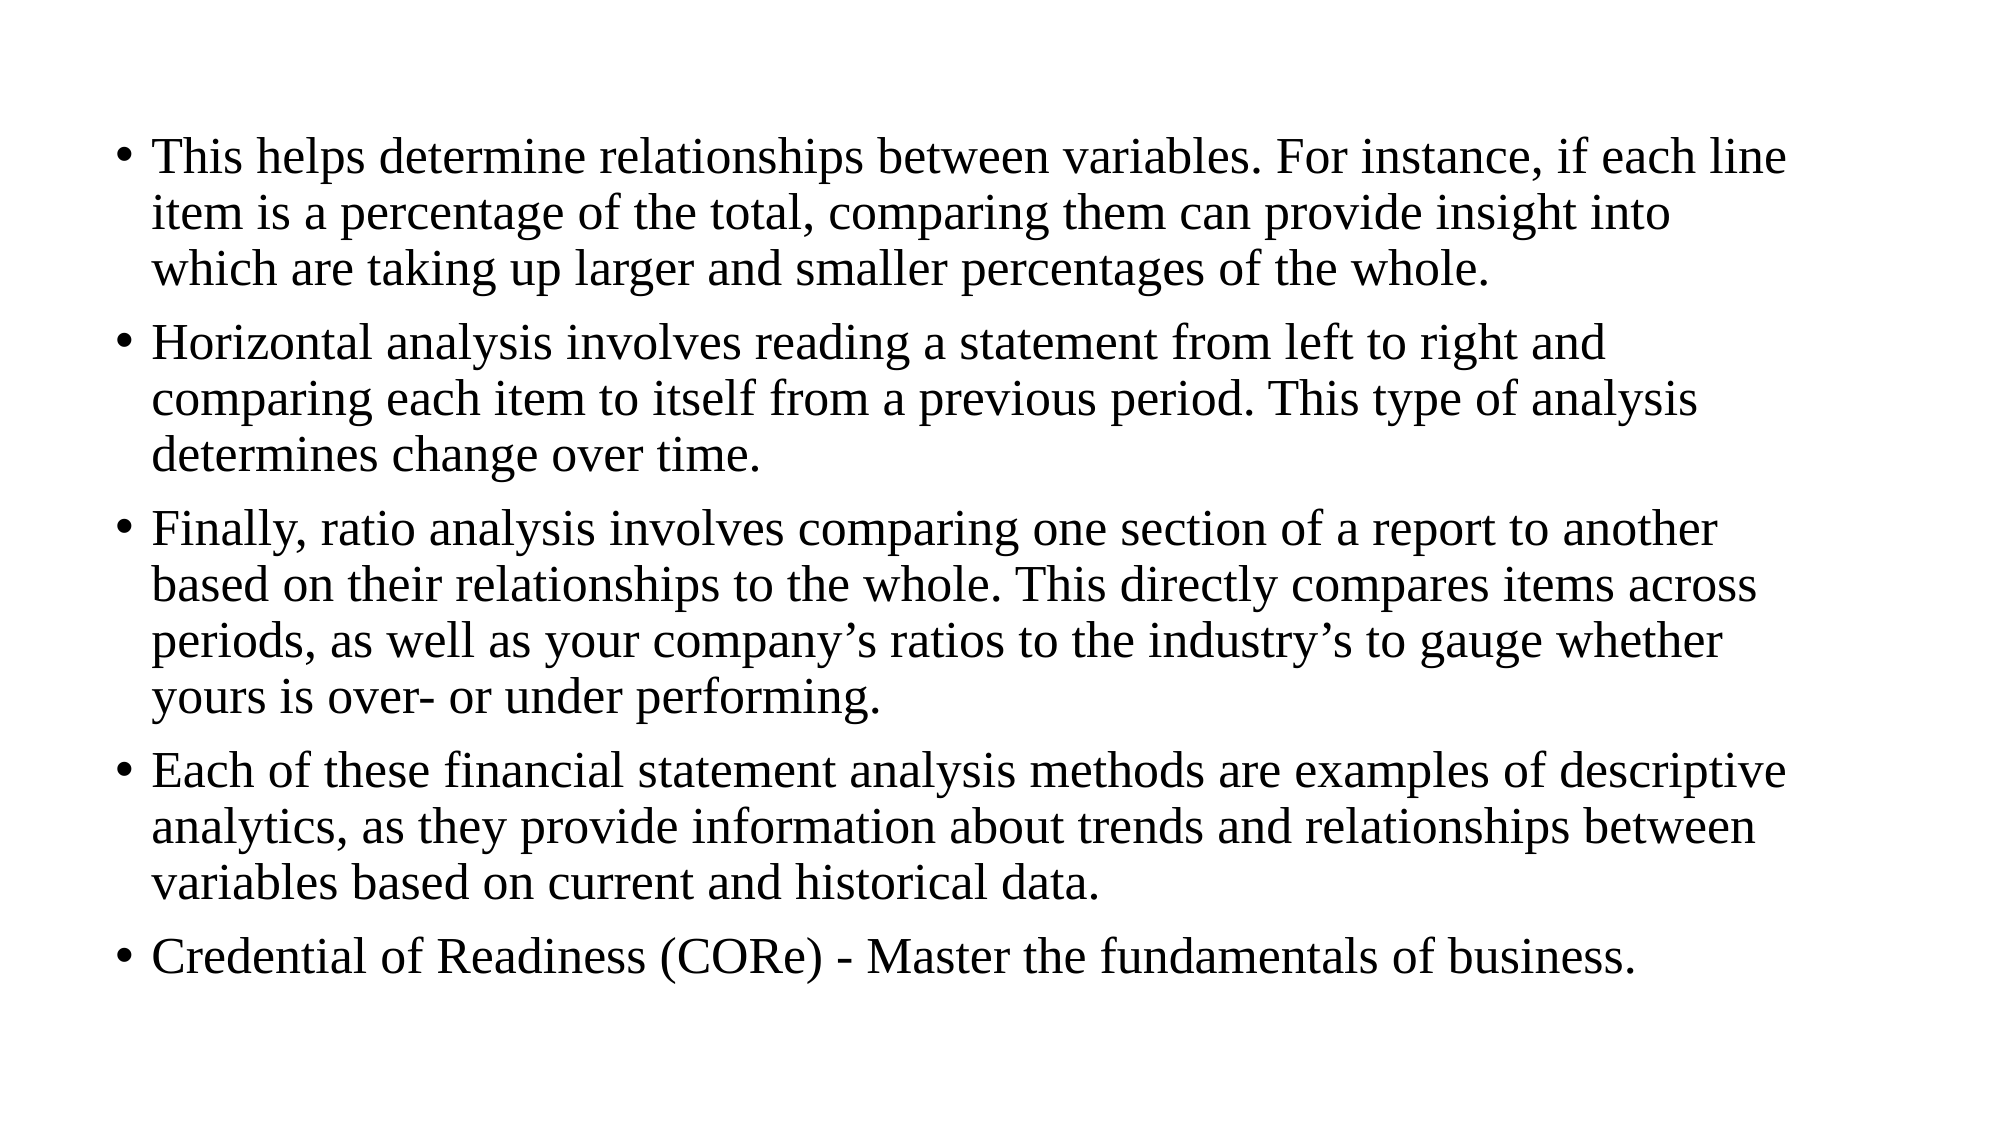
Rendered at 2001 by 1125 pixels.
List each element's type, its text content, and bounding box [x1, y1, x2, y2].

list This helps determine relationships between variables. For instance, if each line item is a percentage of the total, comparing them can provide insight into which are taking up larger and smaller percentages of the whole. Horizontal analysis involves reading a statement from left to right and comparing each item to itself from a previous period. This type of analysis determines change over time. Finally, ratio analysis involves comparing one section of a report to another based on their relationships to the whole. This directly compares items across periods, as well as your company’s ratios to the industry’s to gauge whether yours is over- or under performing. Each of these financial statement analysis methods are examples of descriptive analytics, as they provide information about trends and relationships between variables based on current and historical data. Credential of Readiness (CORe) - Master the fundamentals of business. [100, 121, 1826, 1002]
